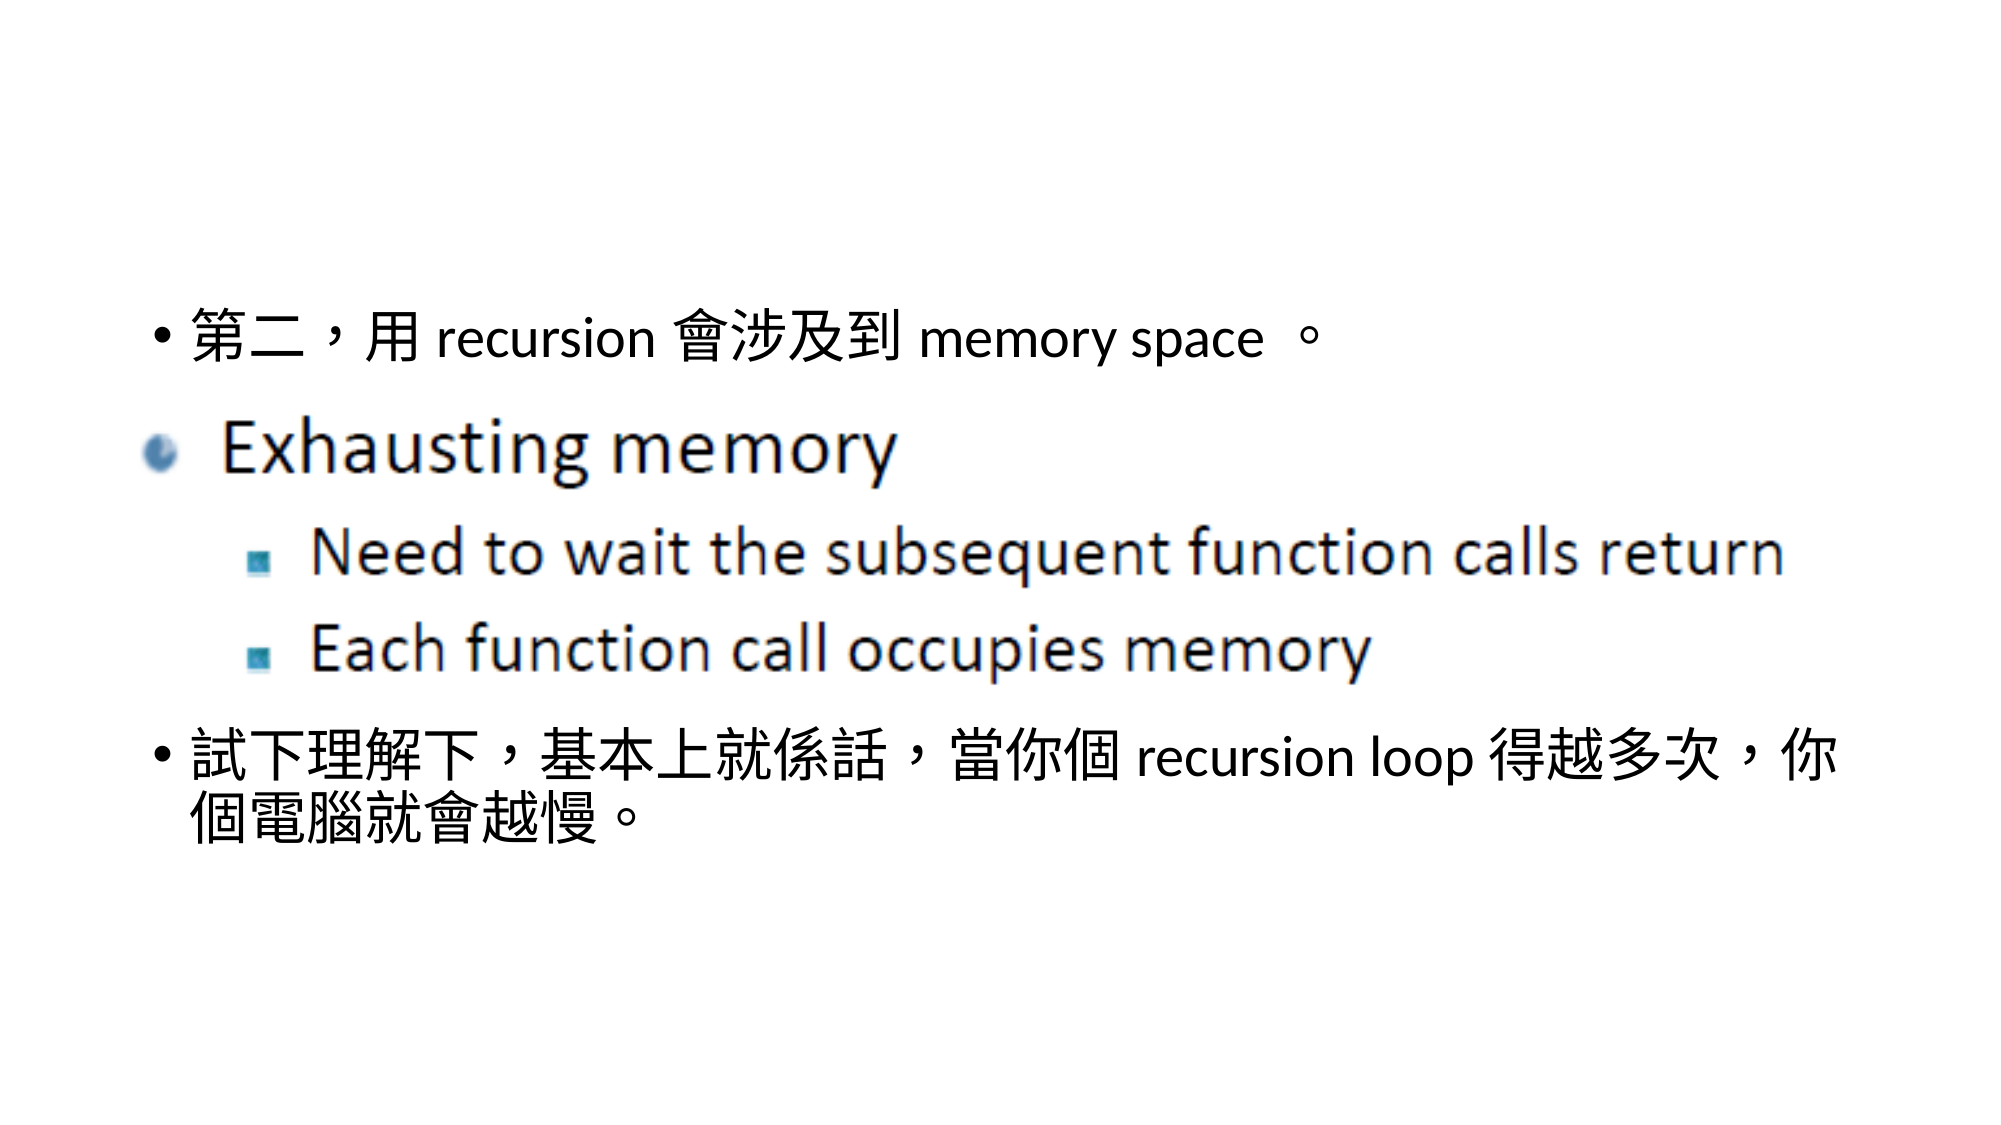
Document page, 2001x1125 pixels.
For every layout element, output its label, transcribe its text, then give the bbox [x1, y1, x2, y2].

picture [79, 406, 1863, 719]
list 第二，用recursion會涉及到memory space。 試下理解下，基本上就係話，當你個recursion loop得越多次，你個電腦就會越慢。 [137, 719, 1863, 1014]
list 第二，用recursion會涉及到memory space。 試下理解下，基本上就係話，當你個recursion loop得越多次，你個電腦就會越慢。 [137, 299, 1863, 406]
